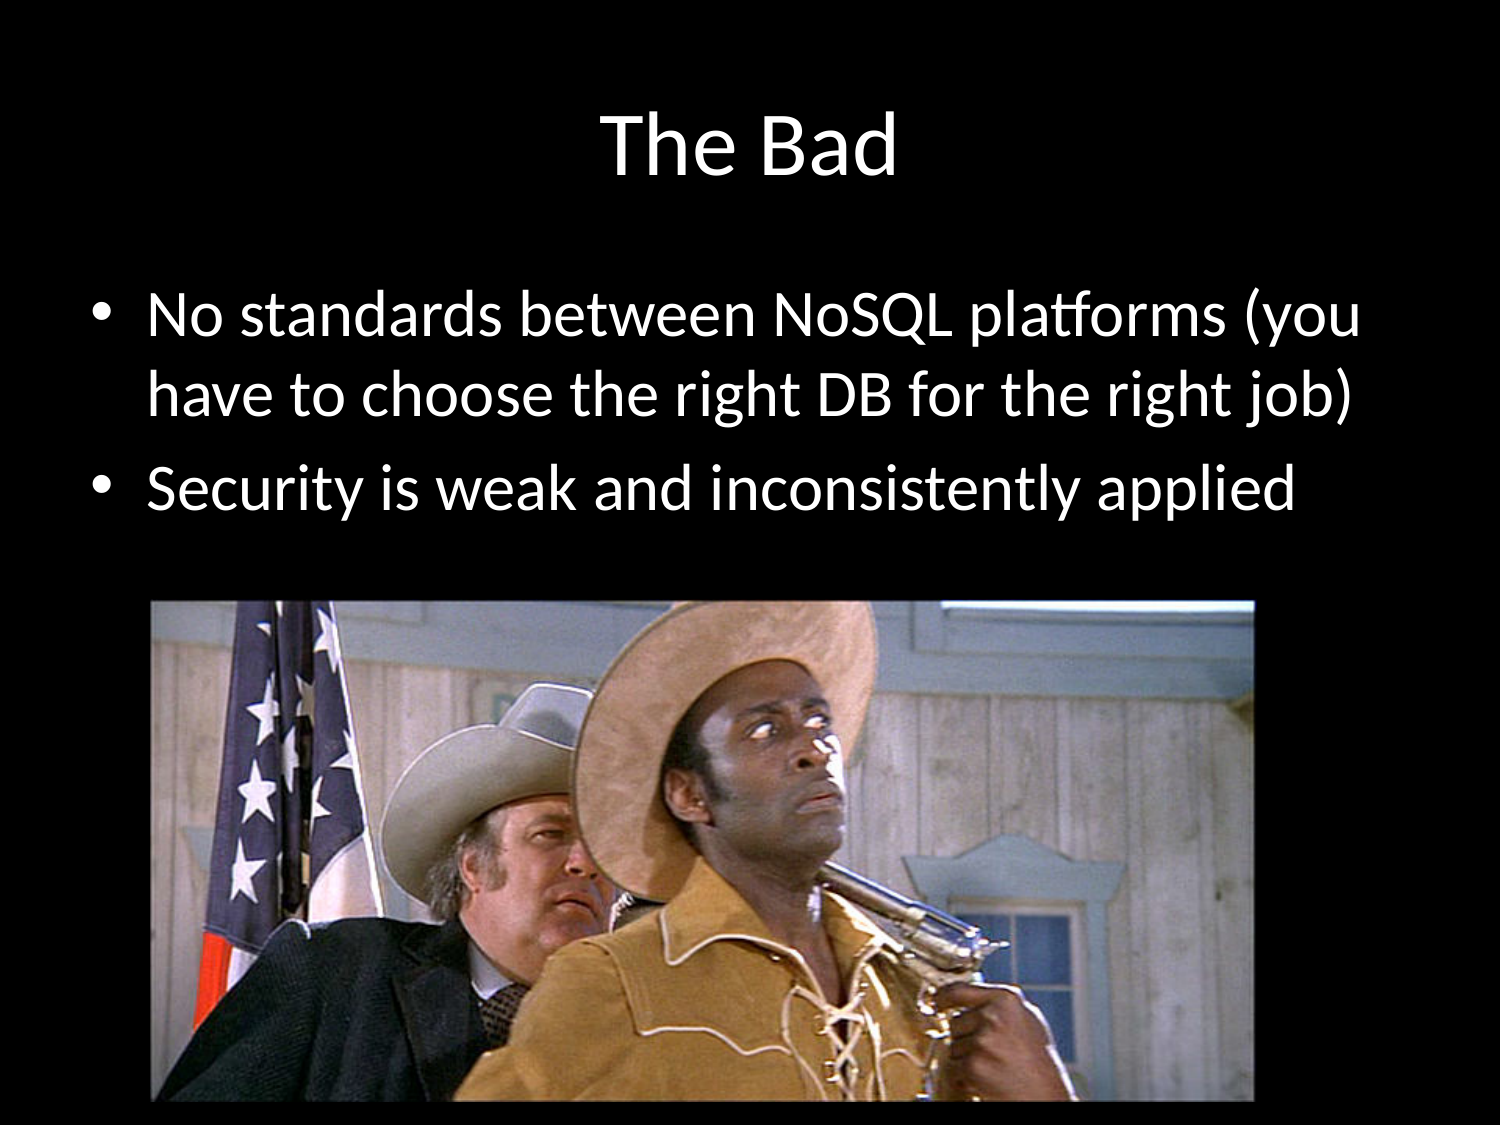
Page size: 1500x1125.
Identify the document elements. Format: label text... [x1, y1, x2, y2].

list No standards between NoSQL platforms (you have to choose the right DB for the right job) Security is weak and inconsistently applied [75, 262, 1425, 1005]
title The Bad [75, 45, 1425, 233]
picture [149, 599, 1257, 1102]
